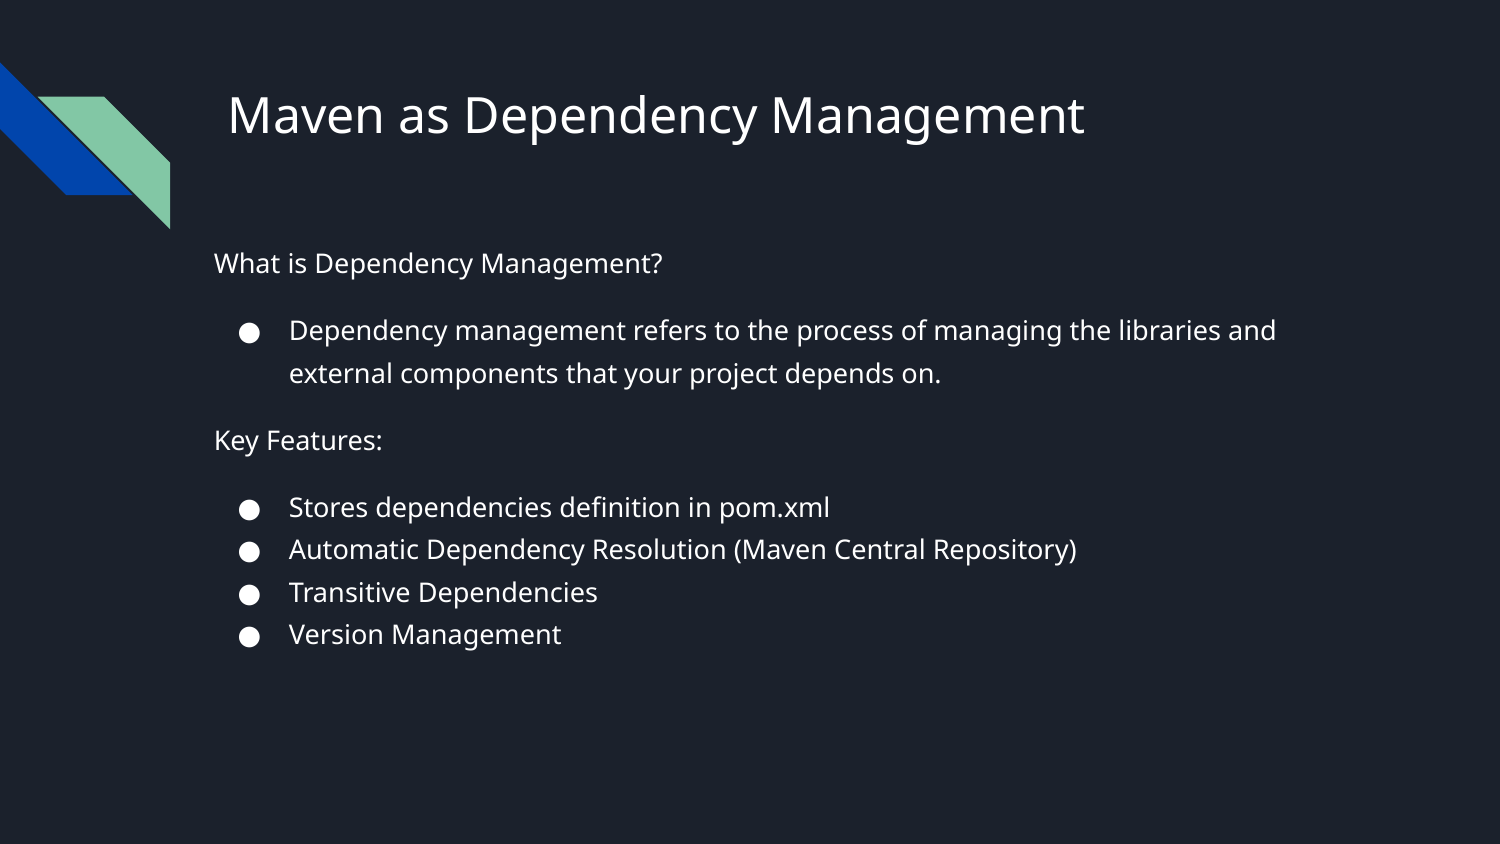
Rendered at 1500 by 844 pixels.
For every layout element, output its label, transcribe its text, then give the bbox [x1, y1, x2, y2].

title Maven as Dependency Management [212, 64, 1368, 215]
list What is Dependency Management? Dependency management refers to the process of managing the libraries and external components that your project depends on. Key Features: Stores dependencies definition in pom.xml Automatic Dependency Resolution (Maven Central Repository) Transitive Dependencies Version Management [198, 224, 1354, 702]
